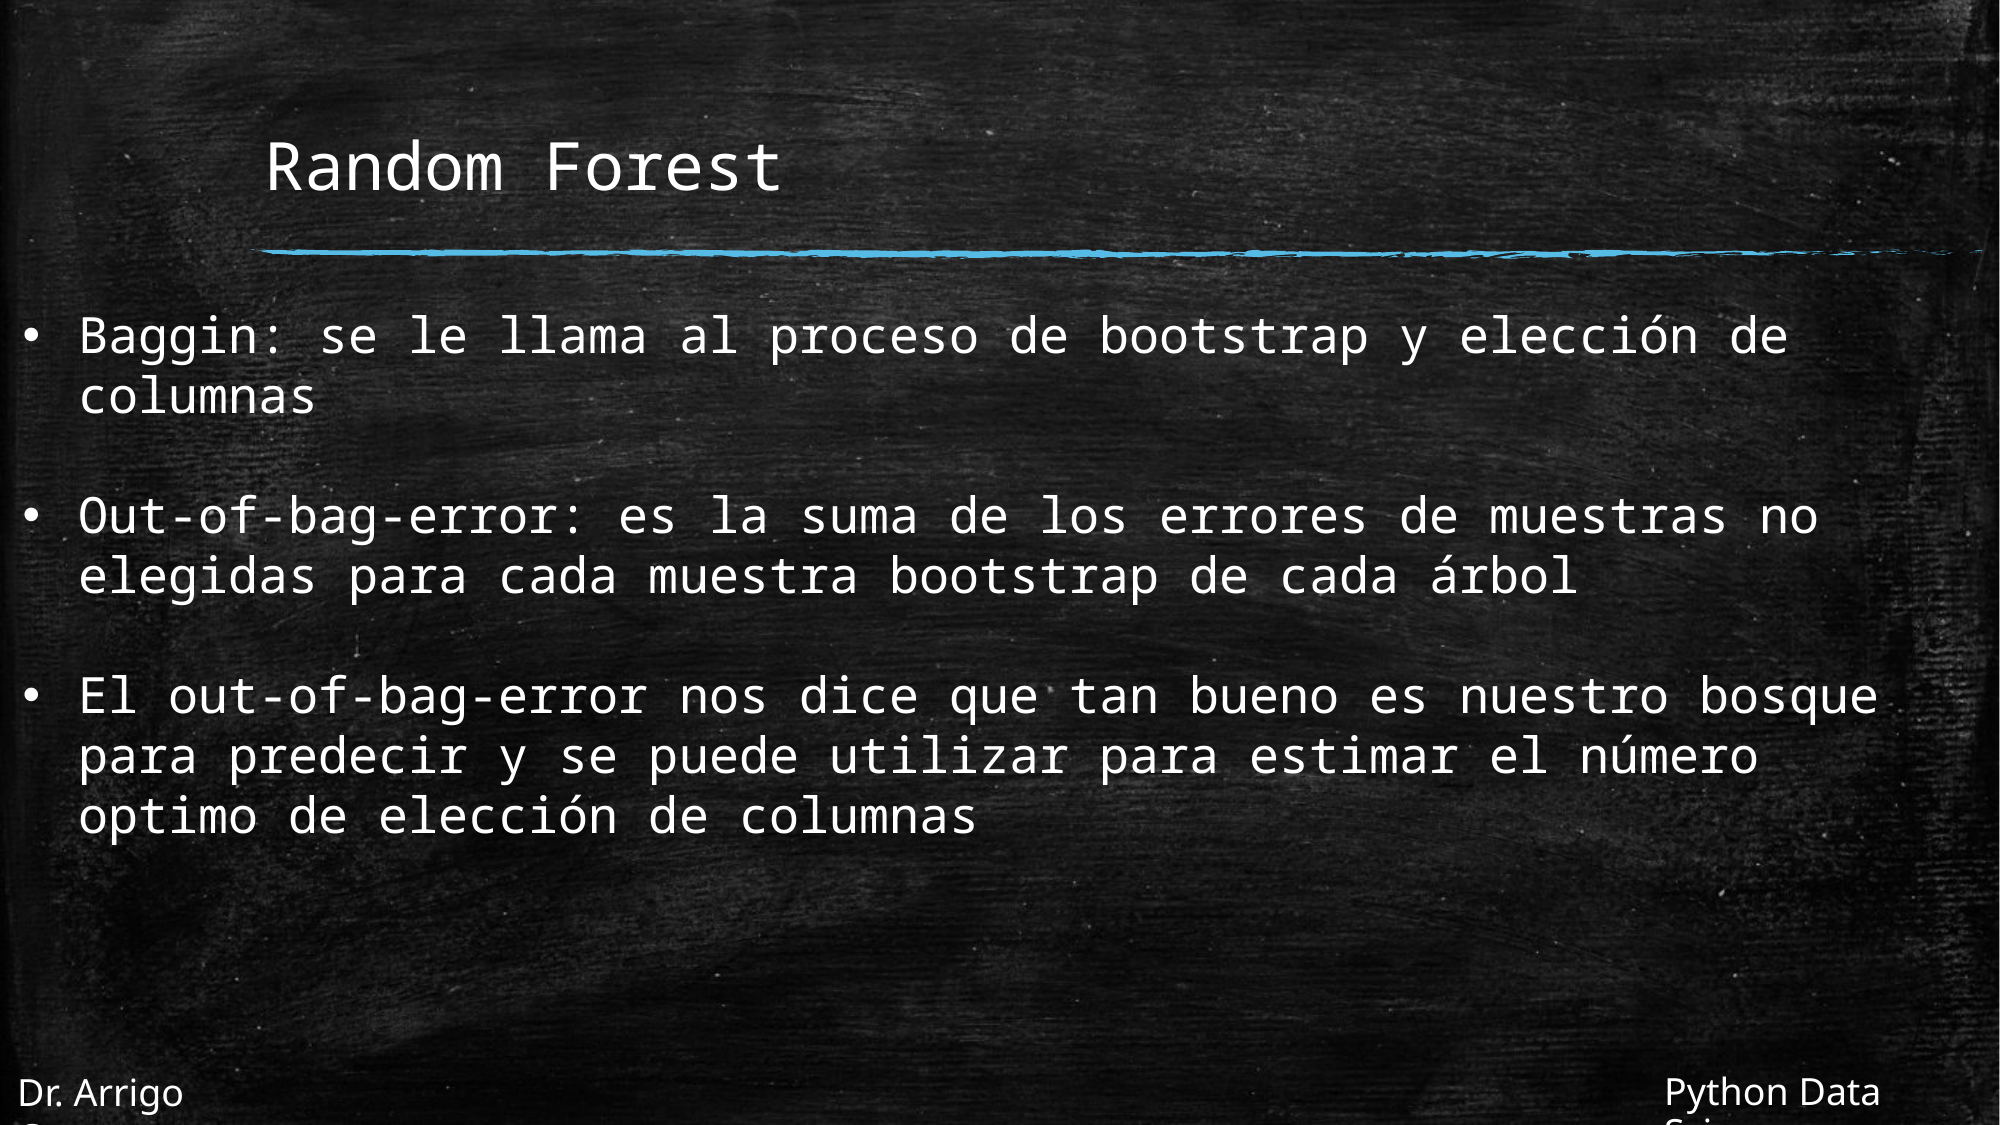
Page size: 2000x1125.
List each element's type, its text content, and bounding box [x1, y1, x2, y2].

text_box Baggin: se le llama al proceso de bootstrap y elección de columnas Out-of-bag-error: es la suma de los errores de muestras no elegidas para cada muestra bootstrap de cada árbol El out-of-bag-error nos dice que tan bueno es nuestro bosque para predecir y se puede utilizar para estimar el número optimo de elección de columnas [7, 219, 1945, 988]
title Random Forest [249, 45, 1750, 213]
